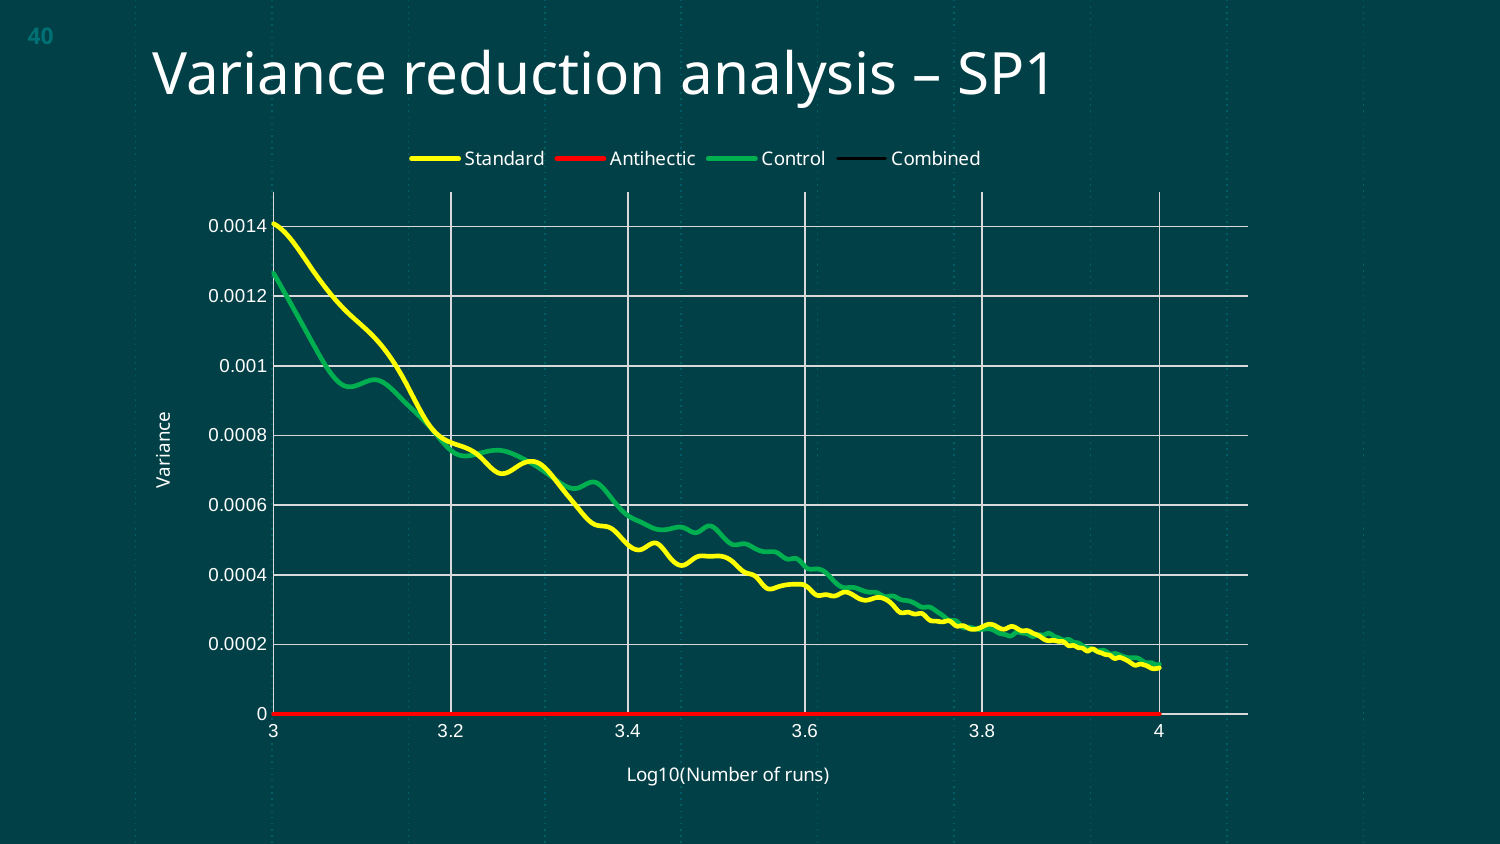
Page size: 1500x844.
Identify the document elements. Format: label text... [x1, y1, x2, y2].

text_box Variance reduction analysis – SP1 [137, 21, 1093, 126]
slide_number 40 [12, 6, 103, 66]
chart [120, 128, 1272, 819]
